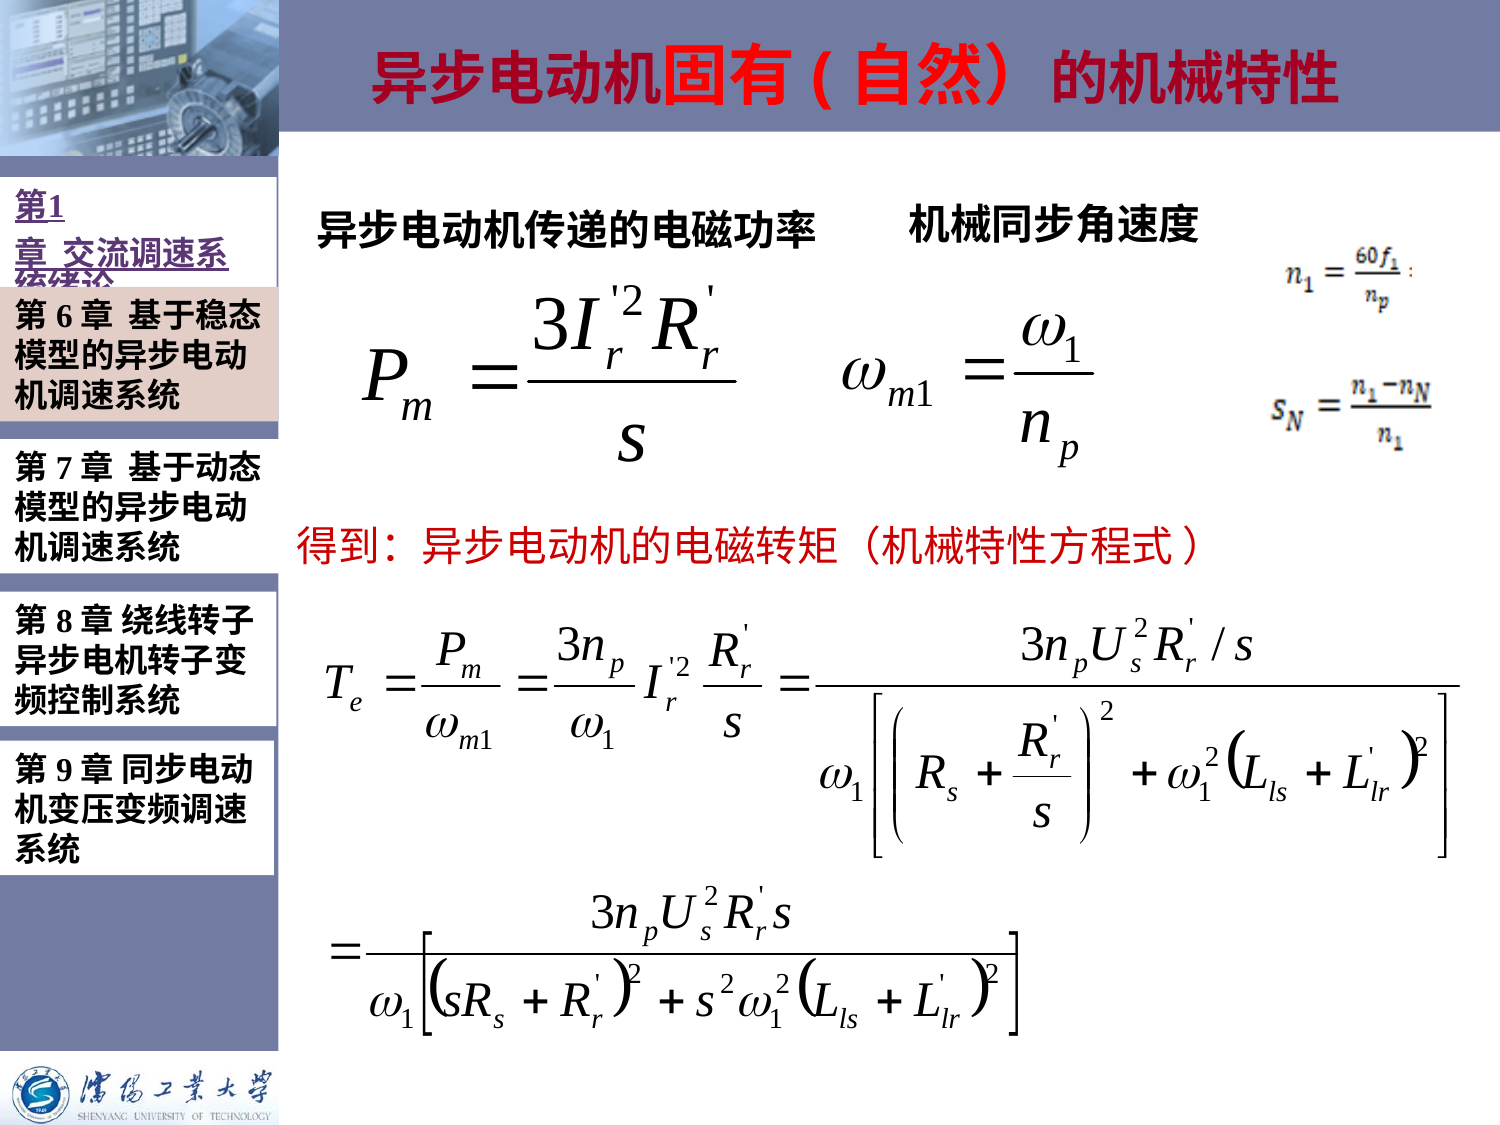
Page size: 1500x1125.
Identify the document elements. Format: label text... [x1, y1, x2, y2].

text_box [831, 278, 1106, 480]
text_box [318, 606, 1469, 1039]
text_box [347, 264, 749, 479]
picture [0, 1051, 279, 1125]
text_box 机械同步角速度 [893, 190, 1272, 297]
text_box 第8章 绕线转子异步电机转子变频控制系统 [0, 591, 277, 727]
title 异步电动机固有(自然）的机械特性 [288, 1, 1424, 121]
list 异步电动机传递的电磁功率 [300, 195, 893, 303]
text_box 得到：异步电动机的电磁转矩（机械特性方程式 ） [296, 519, 1365, 597]
text_box 第6章 基于稳态模型的异步电动机调速系统 [0, 286, 278, 422]
text_box 第7章 基于动态模型的异步电动机调速系统 [0, 439, 280, 574]
picture [0, 1, 279, 156]
text_box 第9章 同步电动机变压变频调速系统 [0, 740, 274, 876]
text_box 第1章 交流调速系统绪论 [0, 177, 277, 286]
picture [1269, 207, 1412, 327]
picture [1269, 361, 1448, 457]
